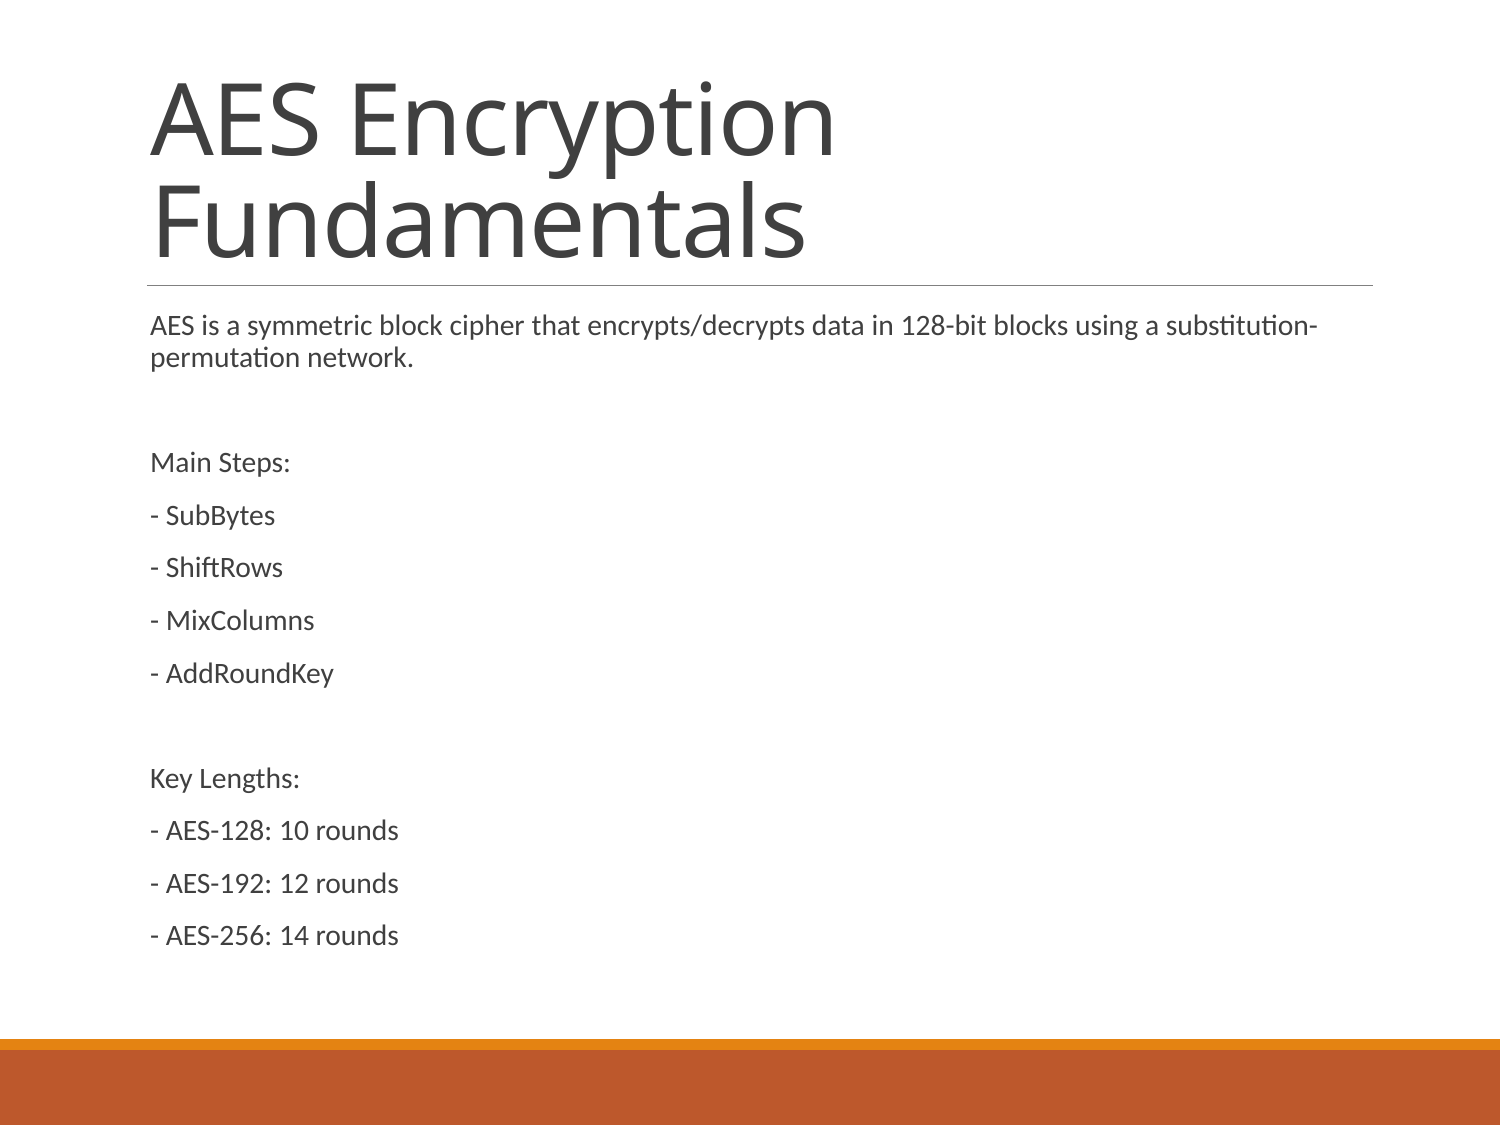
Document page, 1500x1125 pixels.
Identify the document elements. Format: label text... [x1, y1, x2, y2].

list AES is a symmetric block cipher that encrypts/decrypts data in 128-bit blocks using a substitution-permutation network. Main Steps: - SubBytes - ShiftRows - MixColumns - AddRoundKey Key Lengths: - AES-128: 10 rounds - AES-192: 12 rounds - AES-256: 14 rounds [135, 302, 1373, 963]
title AES Encryption Fundamentals [135, 47, 1373, 285]
